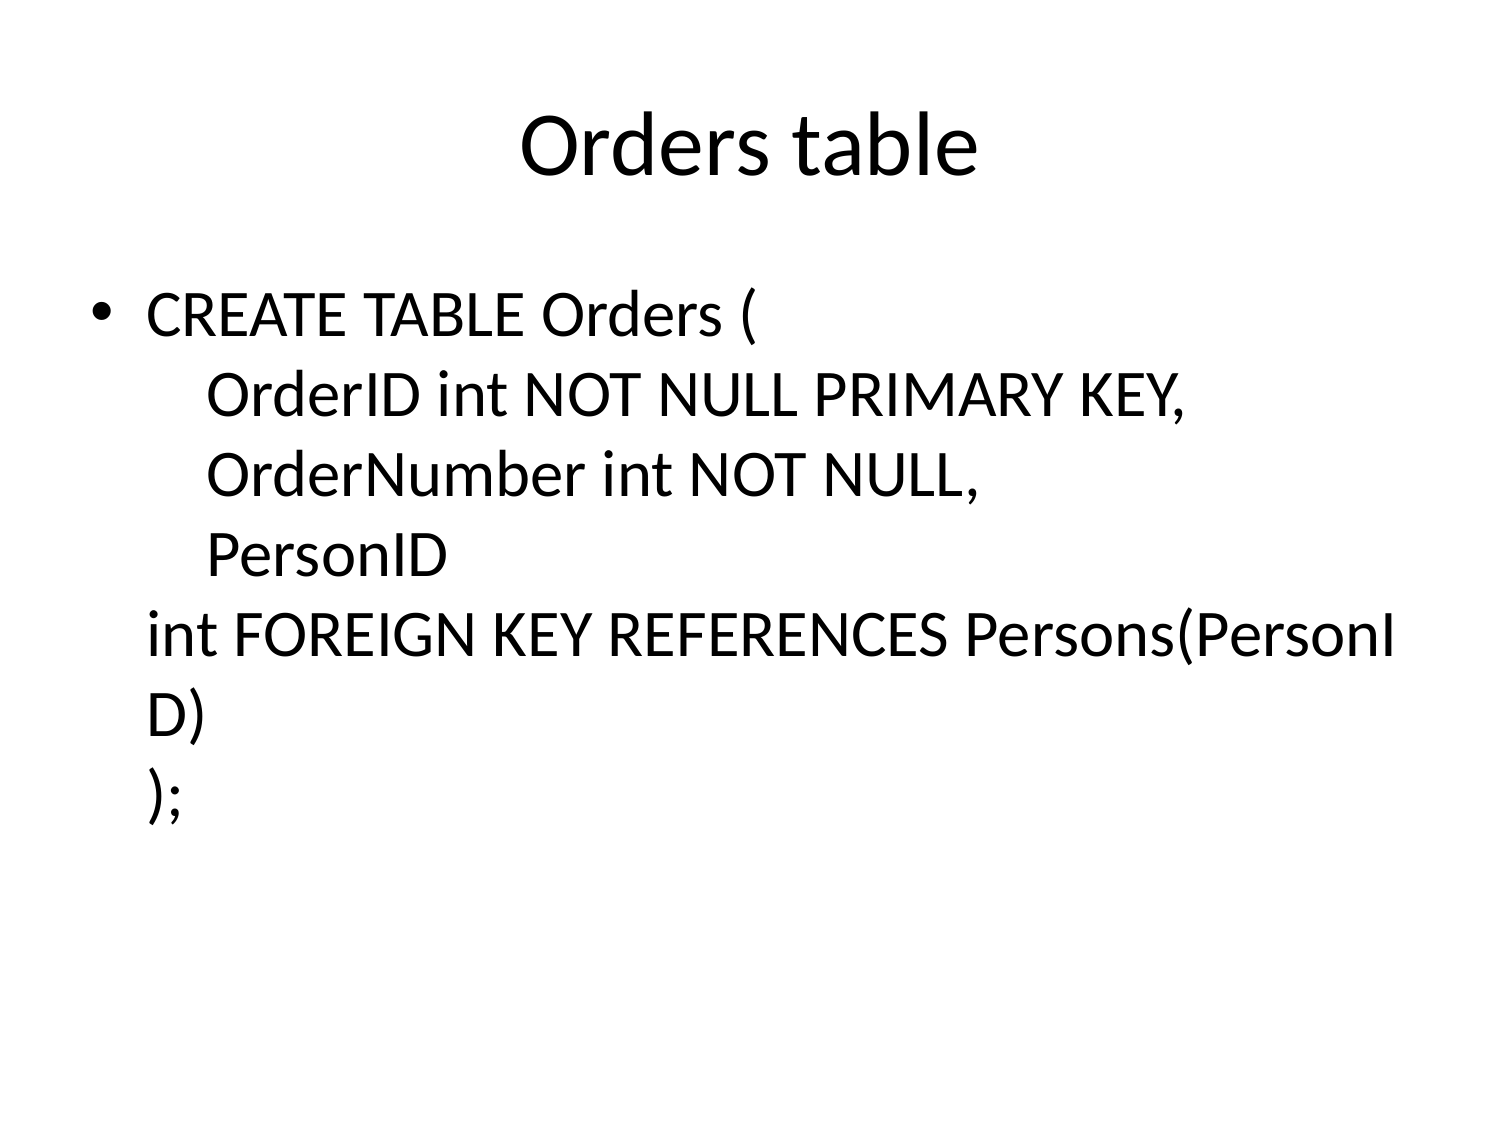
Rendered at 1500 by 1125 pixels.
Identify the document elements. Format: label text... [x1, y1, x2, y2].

list CREATE TABLE Orders ( OrderID int NOT NULL PRIMARY KEY, OrderNumber int NOT NULL, PersonID int FOREIGN KEY REFERENCES Persons(PersonID) ); [75, 262, 1425, 1005]
title Orders table [75, 45, 1425, 233]
